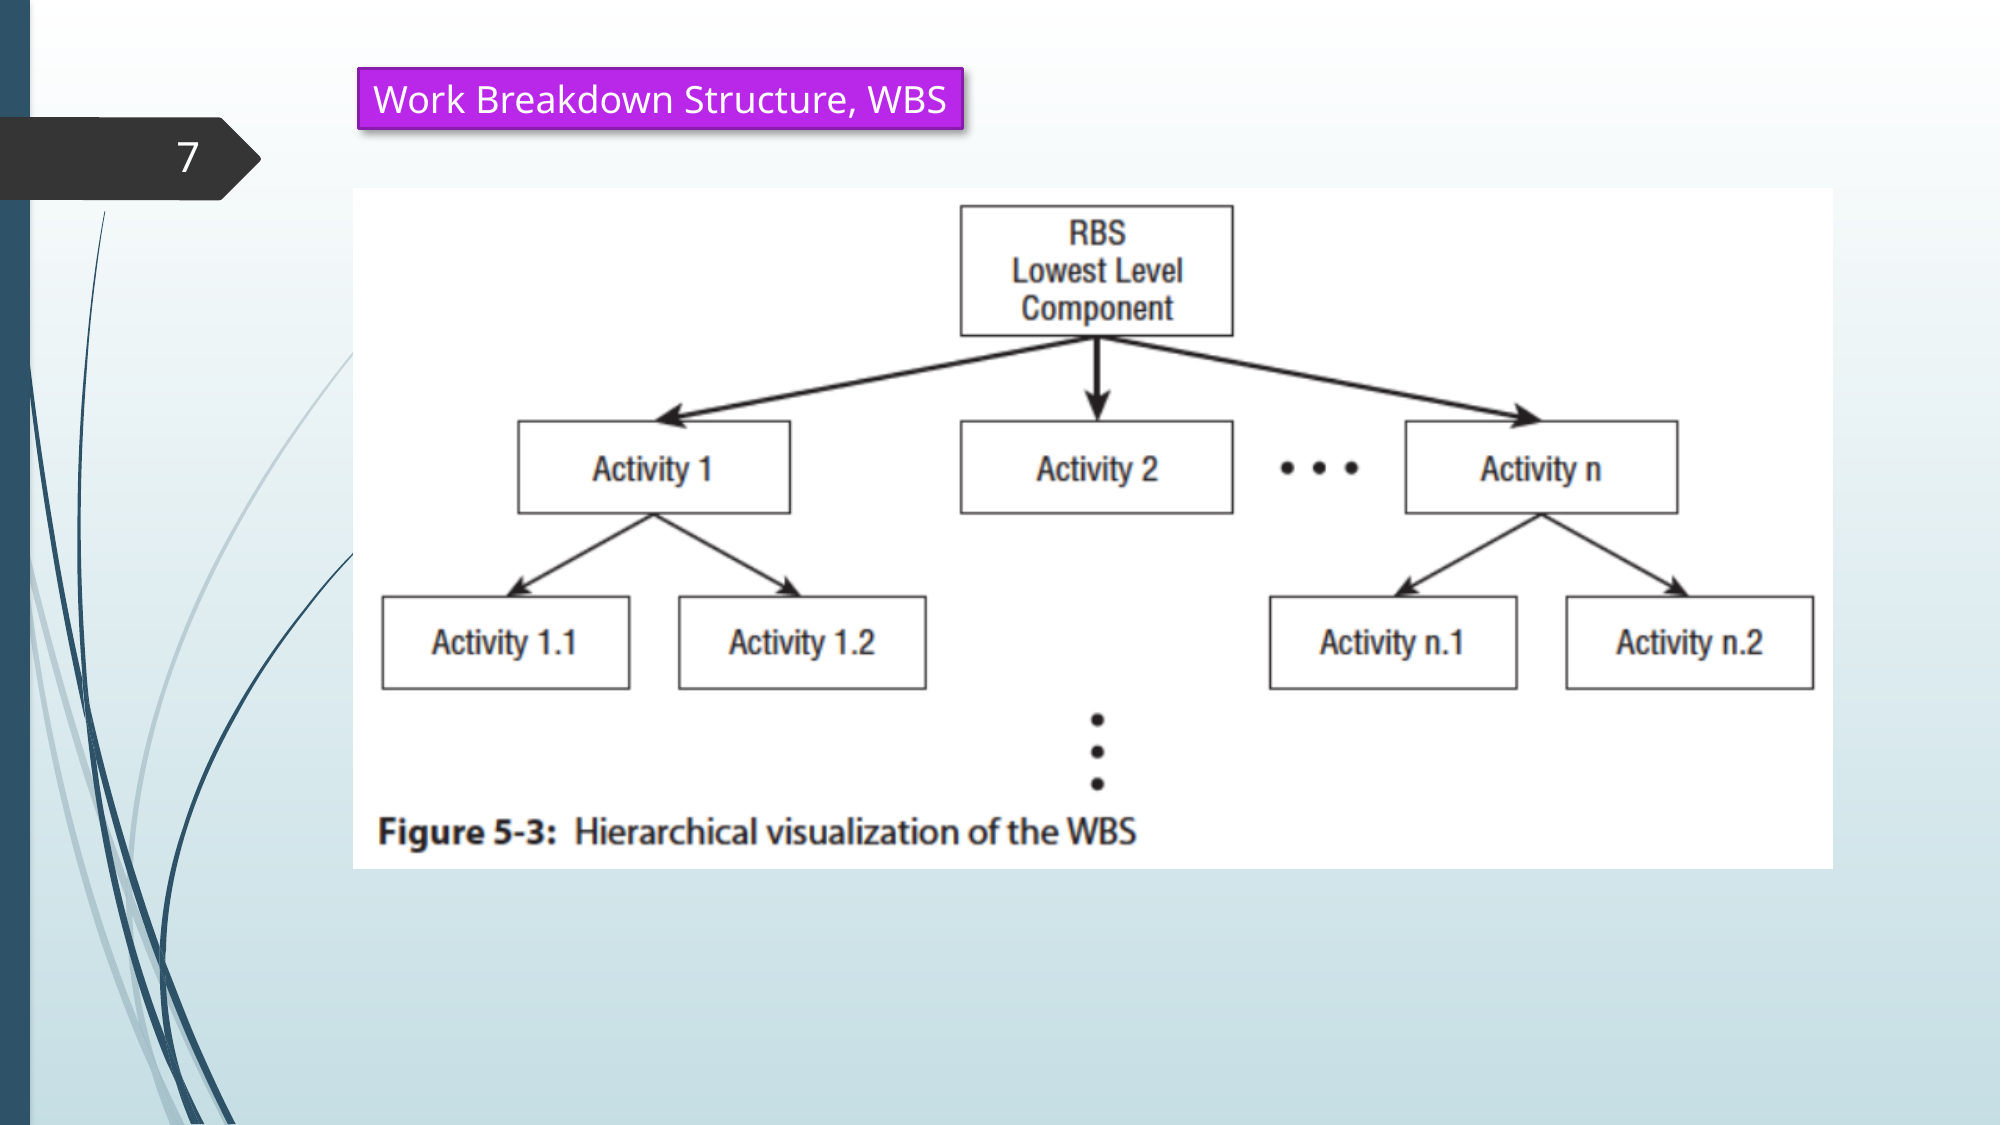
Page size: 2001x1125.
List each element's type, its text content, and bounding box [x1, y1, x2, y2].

picture [353, 188, 1833, 870]
text_box Work Breakdown Structure, WBS [357, 67, 964, 130]
slide_number 7 [87, 129, 216, 190]
